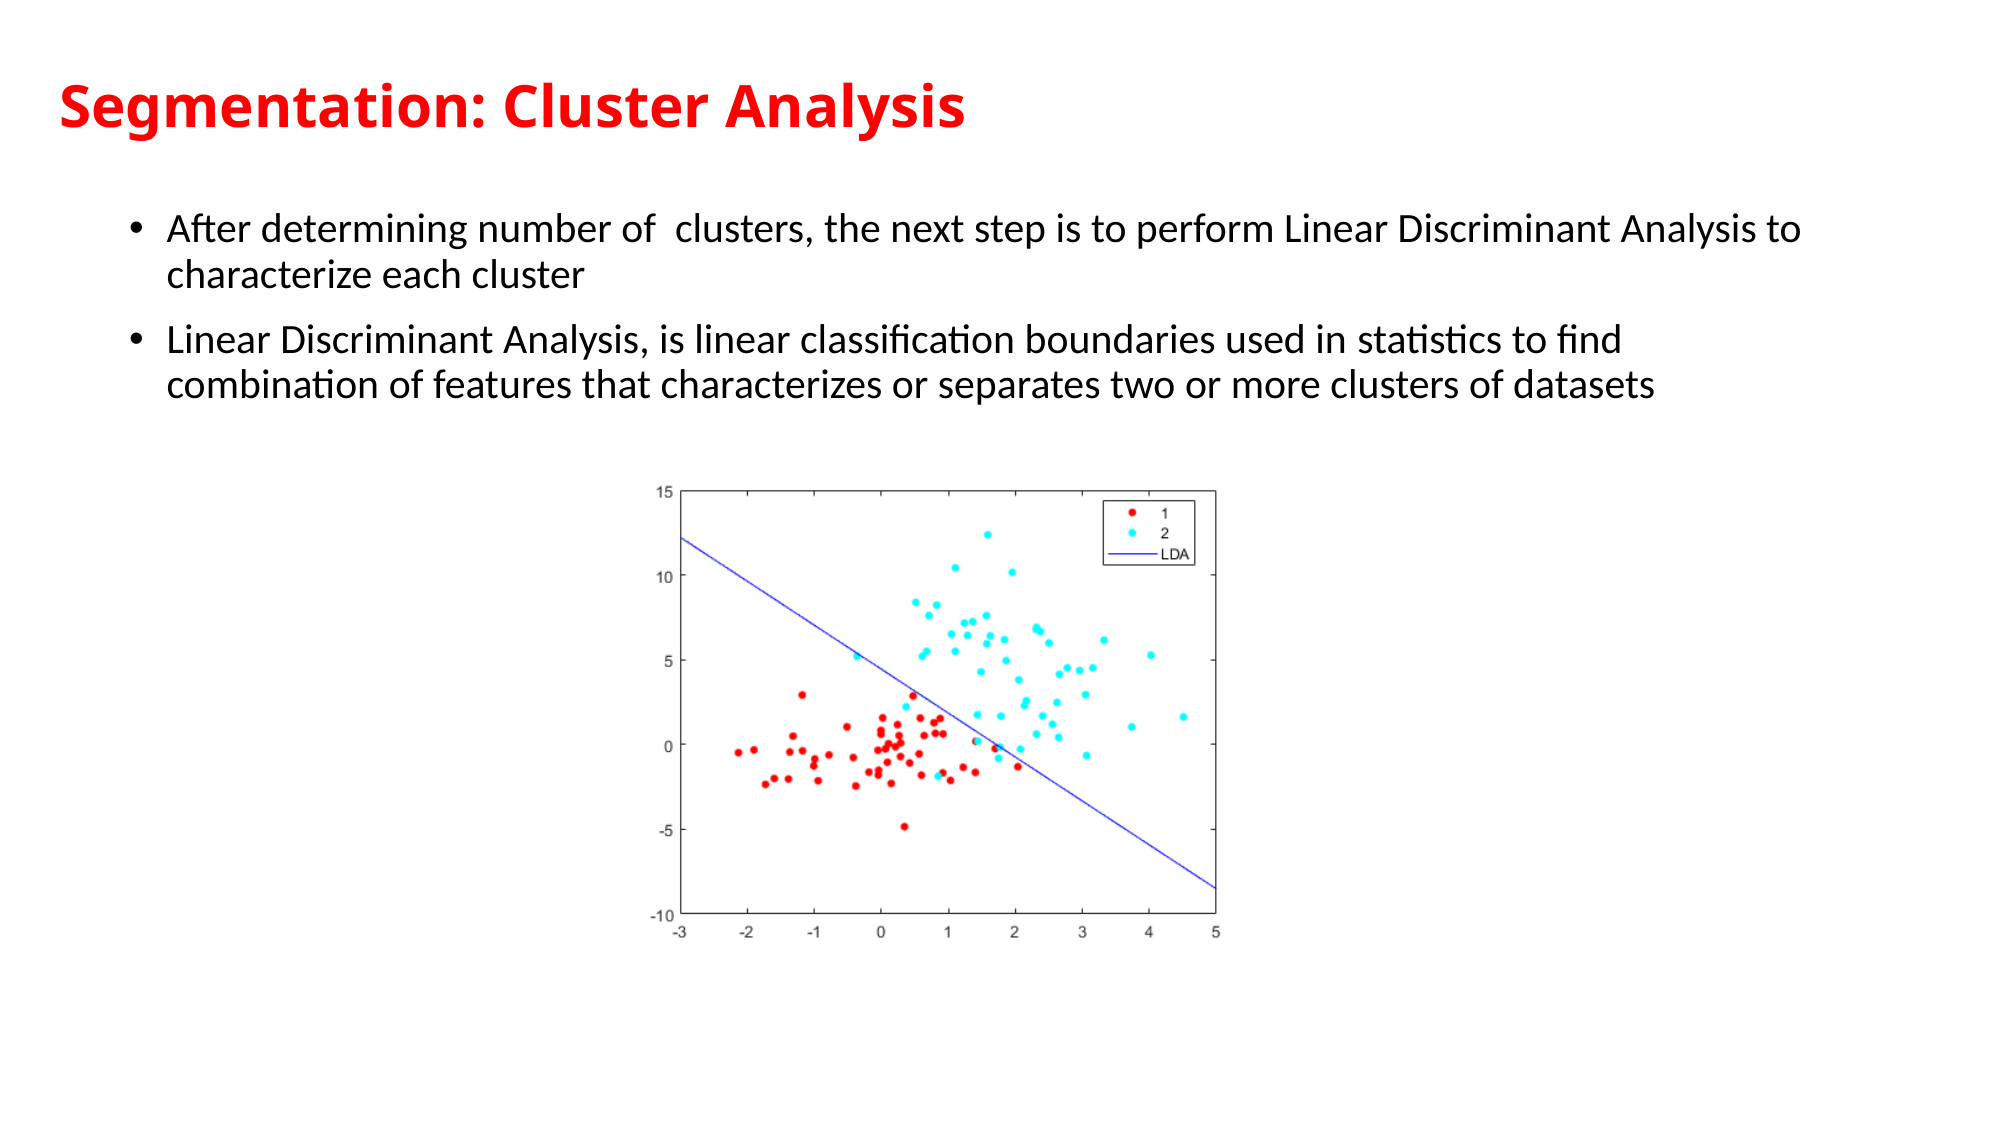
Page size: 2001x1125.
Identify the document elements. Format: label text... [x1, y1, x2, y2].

picture [590, 452, 1282, 971]
list After determining number of clusters, the next step is to perform Linear Discriminant Analysis to characterize each cluster Linear Discriminant Analysis, is linear classification boundaries used in statistics to find combination of features that characterizes or separates two or more clusters of datasets [114, 199, 1840, 914]
title Segmentation: Cluster Analysis [44, 0, 1770, 218]
